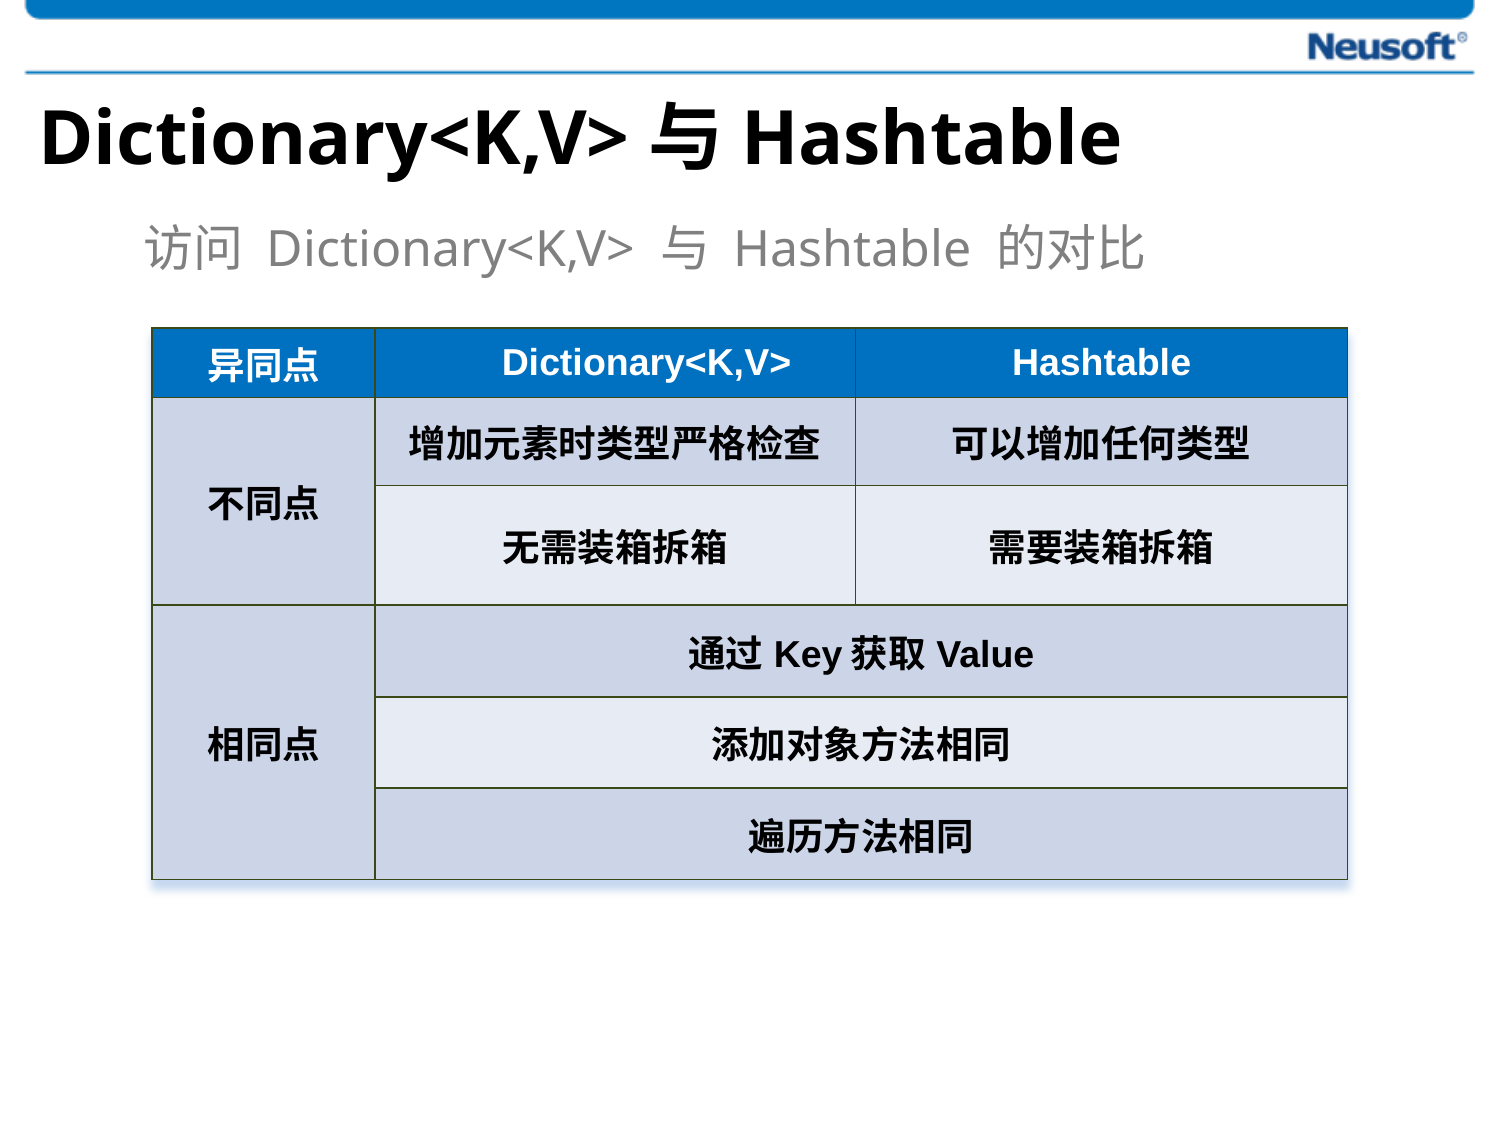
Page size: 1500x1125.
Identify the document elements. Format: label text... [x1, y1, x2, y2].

table_cell 通过Key获取Value [376, 606, 1347, 696]
picture [0, 0, 1500, 94]
table_cell 遍历方法相同 [376, 789, 1347, 879]
list 访问 Dictionary<K,V> 与 Hashtable 的对比 [128, 209, 1429, 1071]
table_header Hashtable [856, 329, 1347, 397]
table_header 异同点 [153, 329, 374, 397]
table_cell 添加对象方法相同 [376, 698, 1347, 787]
title Dictionary<K,V>与Hashtable [23, 82, 1474, 200]
table_cell 不同点 [153, 398, 374, 604]
table_cell 增加元素时类型严格检查 [376, 398, 855, 485]
table_cell 可以增加任何类型 [856, 398, 1347, 485]
table_cell 相同点 [153, 606, 374, 879]
table_header Dictionary<K,V> [376, 329, 855, 397]
table_cell 需要装箱拆箱 [856, 486, 1347, 604]
table_cell 无需装箱拆箱 [376, 486, 855, 604]
